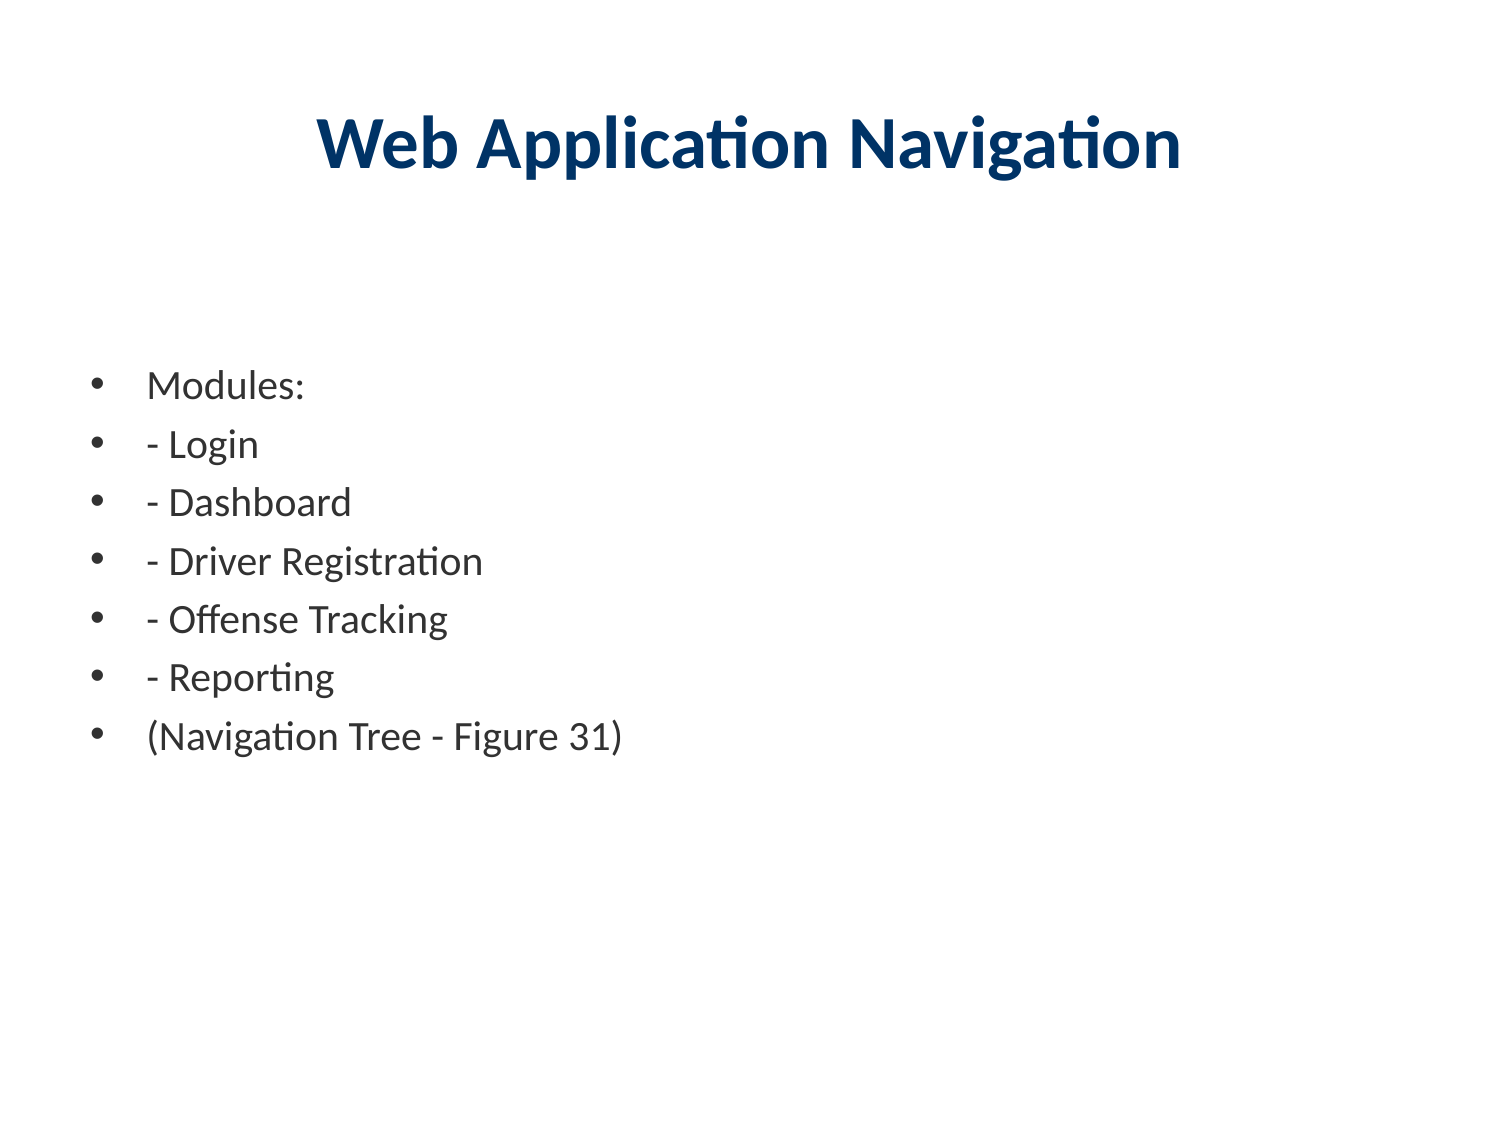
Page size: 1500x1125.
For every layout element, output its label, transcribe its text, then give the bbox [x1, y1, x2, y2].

title Web Application Navigation [75, 45, 1425, 233]
list Modules: - Login - Dashboard - Driver Registration - Offense Tracking - Reporting (Navigation Tree - Figure 31) [75, 262, 1425, 1005]
